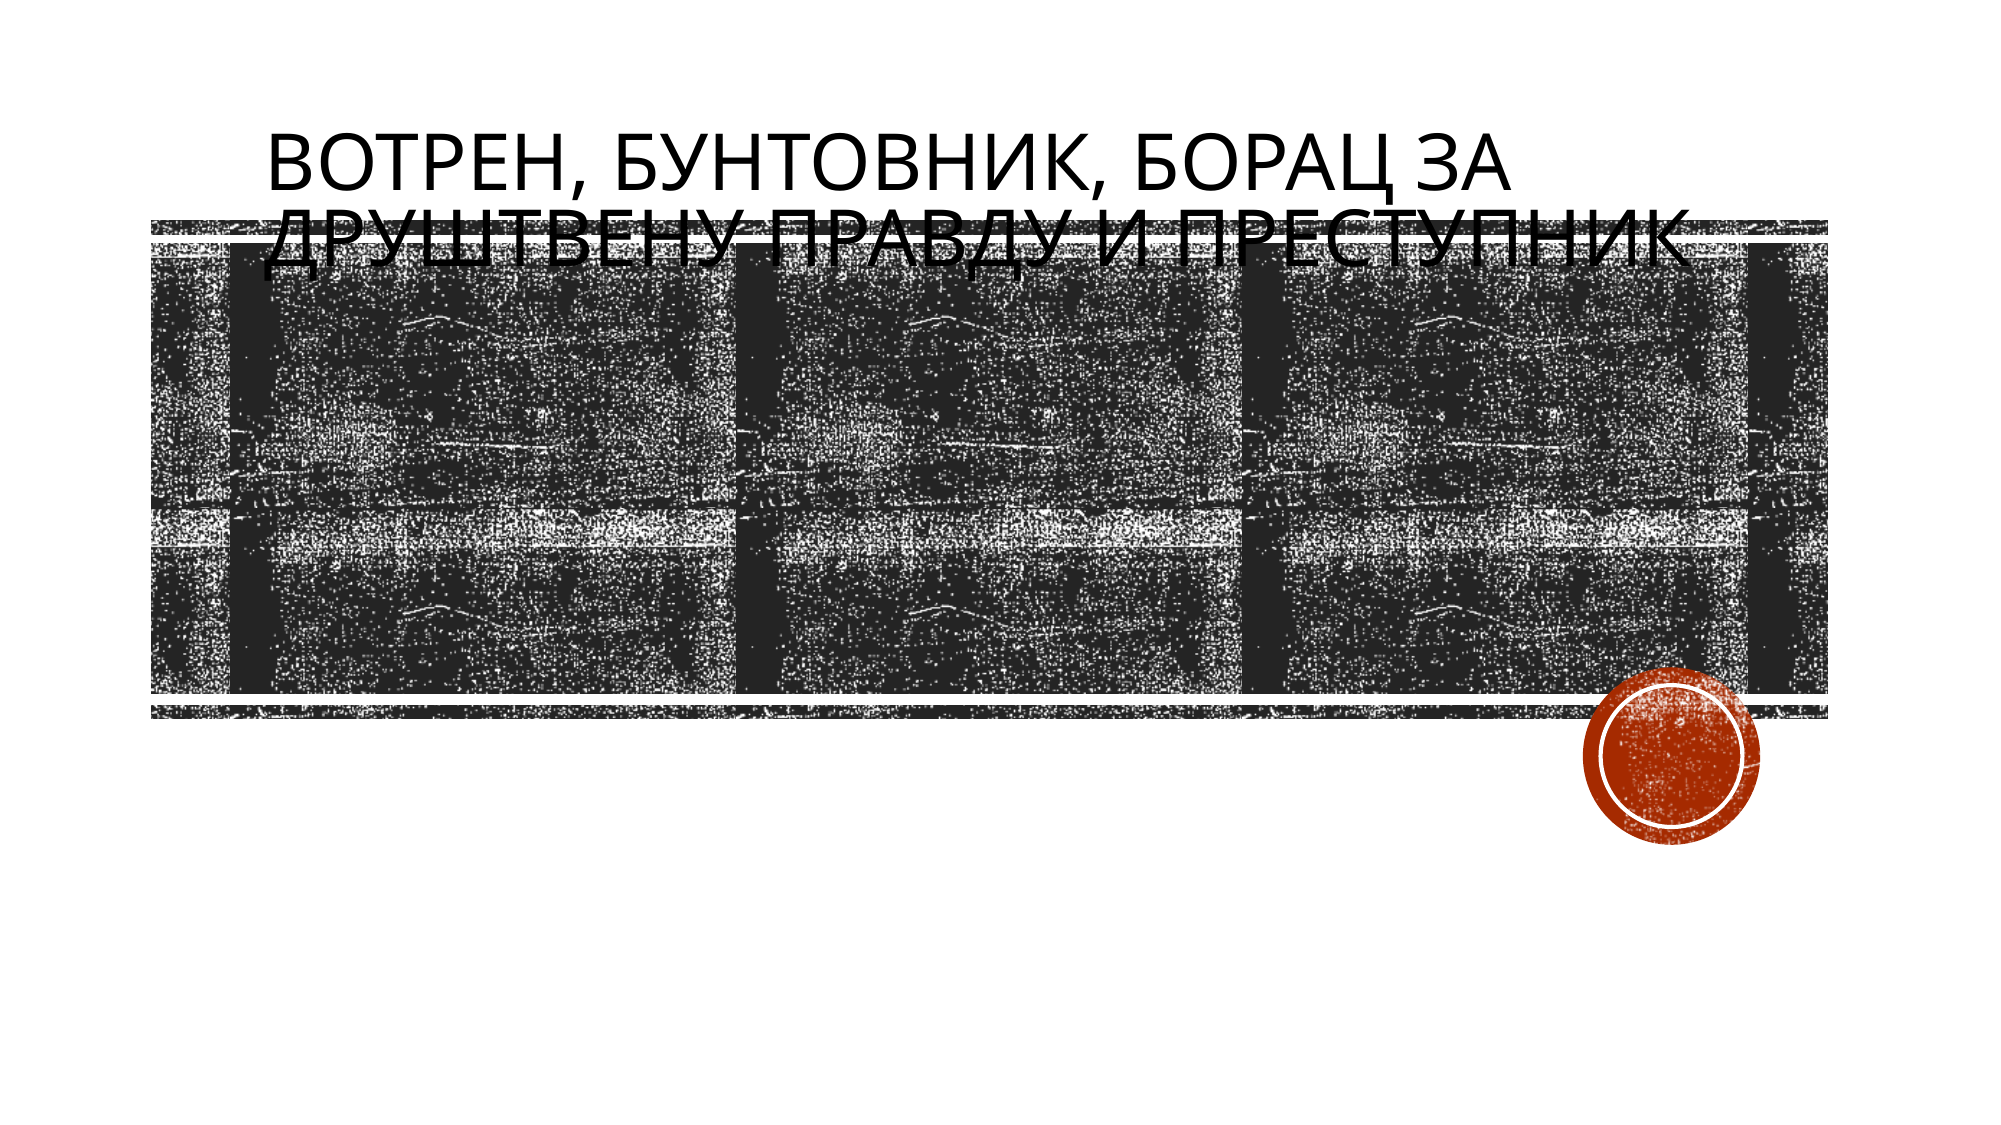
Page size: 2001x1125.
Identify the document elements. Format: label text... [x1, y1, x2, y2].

title Вотрен, бунтовник, борац за друштвену правду и преступник [249, 99, 1750, 314]
